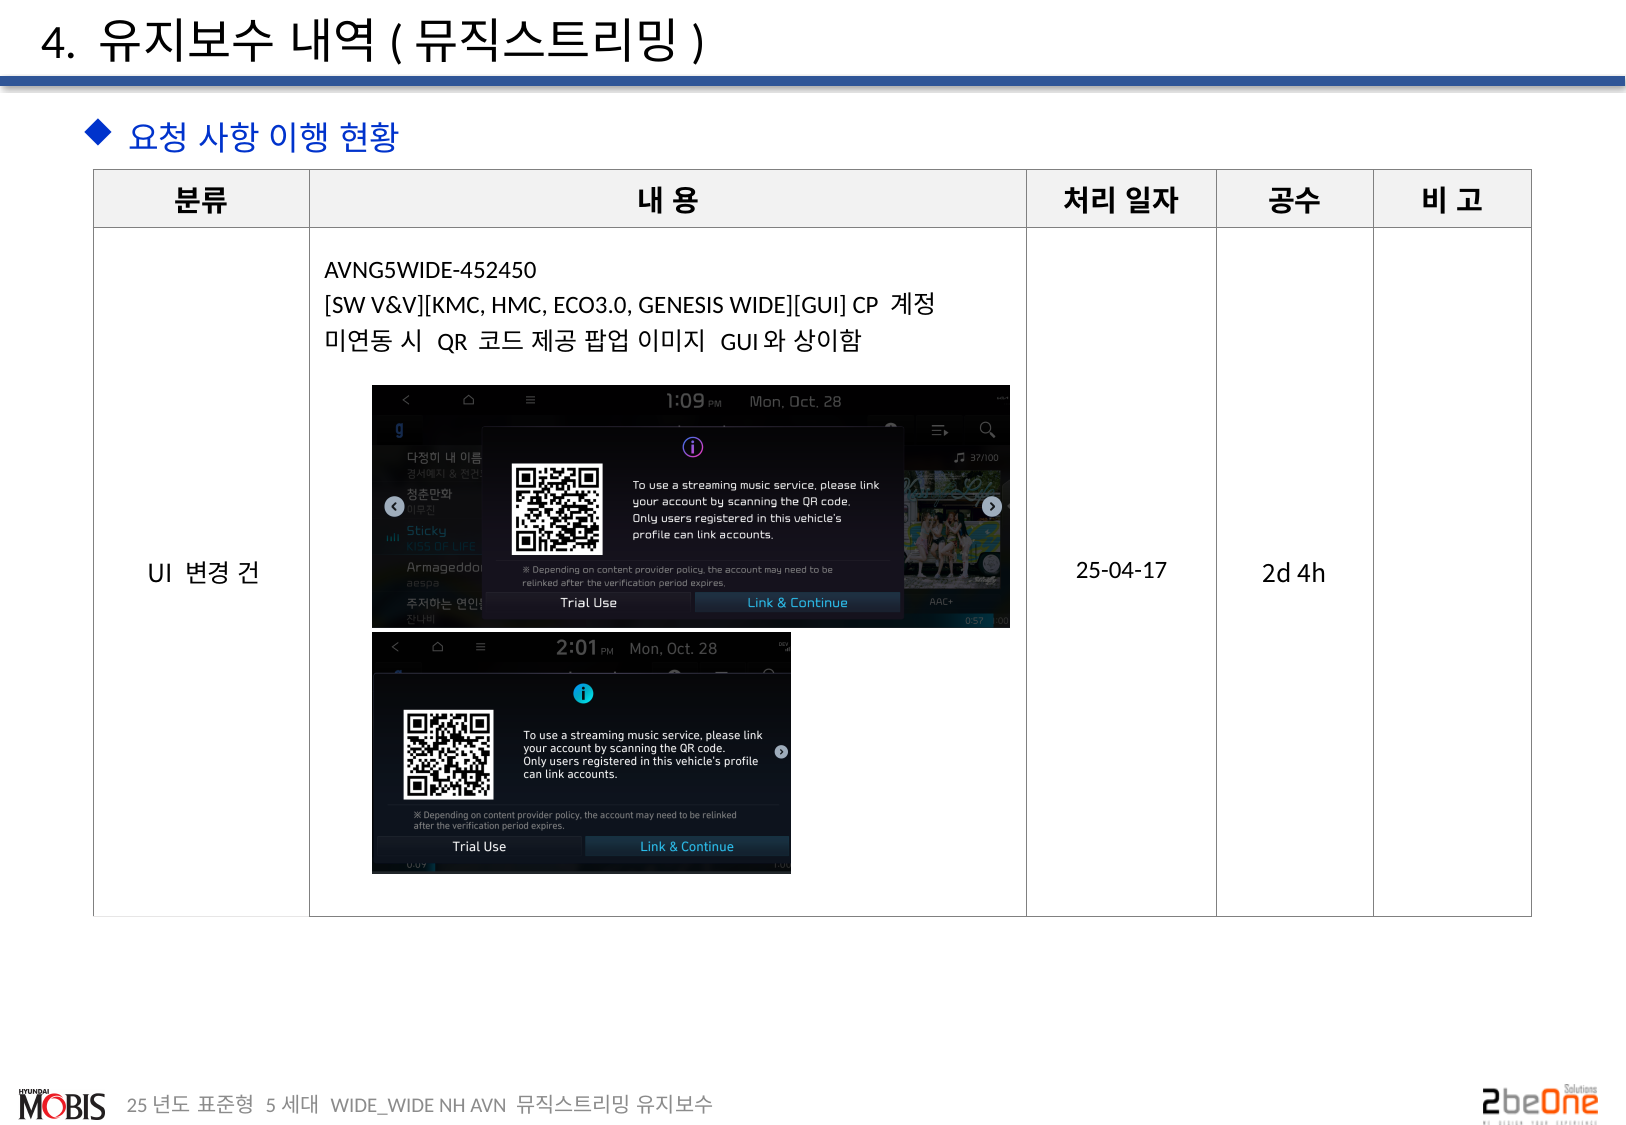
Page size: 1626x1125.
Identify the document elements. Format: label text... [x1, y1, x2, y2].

text_box 요청 사항 이행 현황 [66, 109, 710, 165]
picture [372, 385, 1010, 628]
title 4. 유지보수 내역(뮤직스트리밍) [25, 9, 1428, 77]
table_cell 25-04-17 [1027, 228, 1216, 916]
table_cell AVNG5WIDE-452450 [SW V&V][KMC, HMC, ECO3.0, GENESIS WIDE][GUI] CP 계정 미연동 시 QR 코드 제공 팝업 이미지 GUI와 상이함 [310, 228, 1026, 916]
table_header 공수 [1217, 170, 1373, 227]
picture [1483, 1084, 1598, 1125]
table_cell [1374, 228, 1531, 916]
table_cell UI 변경 건 [94, 228, 309, 916]
table_header 분류 [94, 170, 309, 227]
table_header 비 고 [1374, 170, 1531, 227]
table_header 내 용 [310, 170, 1026, 227]
footer 25년도 표준형 5세대 WIDE_WIDE NH AVN 뮤직스트리밍 유지보수 [111, 1084, 782, 1124]
picture [372, 632, 791, 874]
table_header 처리 일자 [1027, 170, 1216, 227]
table_cell 2d 4h [1217, 228, 1373, 916]
picture [18, 1089, 105, 1120]
